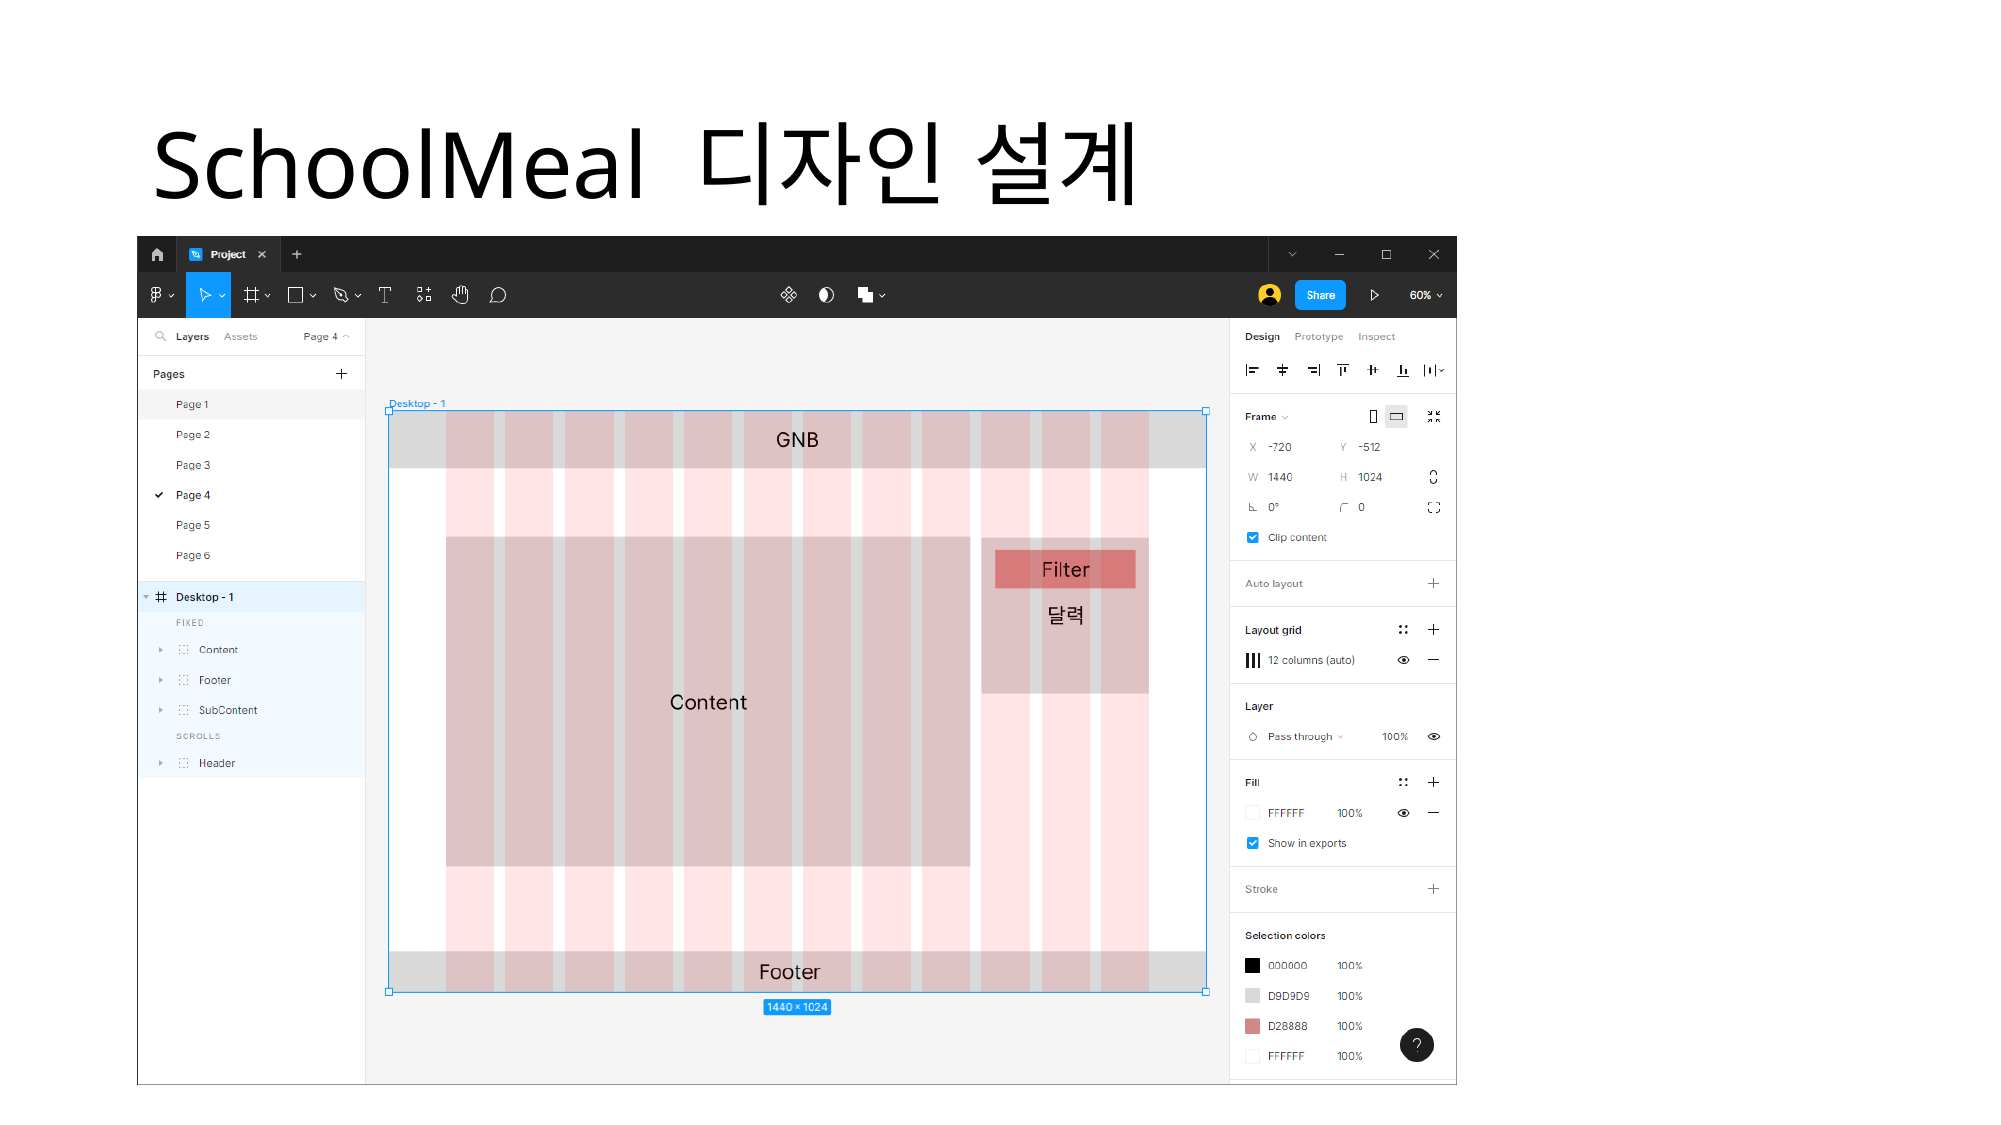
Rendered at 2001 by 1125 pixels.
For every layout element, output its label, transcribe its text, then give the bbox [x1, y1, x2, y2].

picture [137, 236, 1457, 1085]
title SchoolMeal 디자인 설계 [137, 59, 1863, 278]
